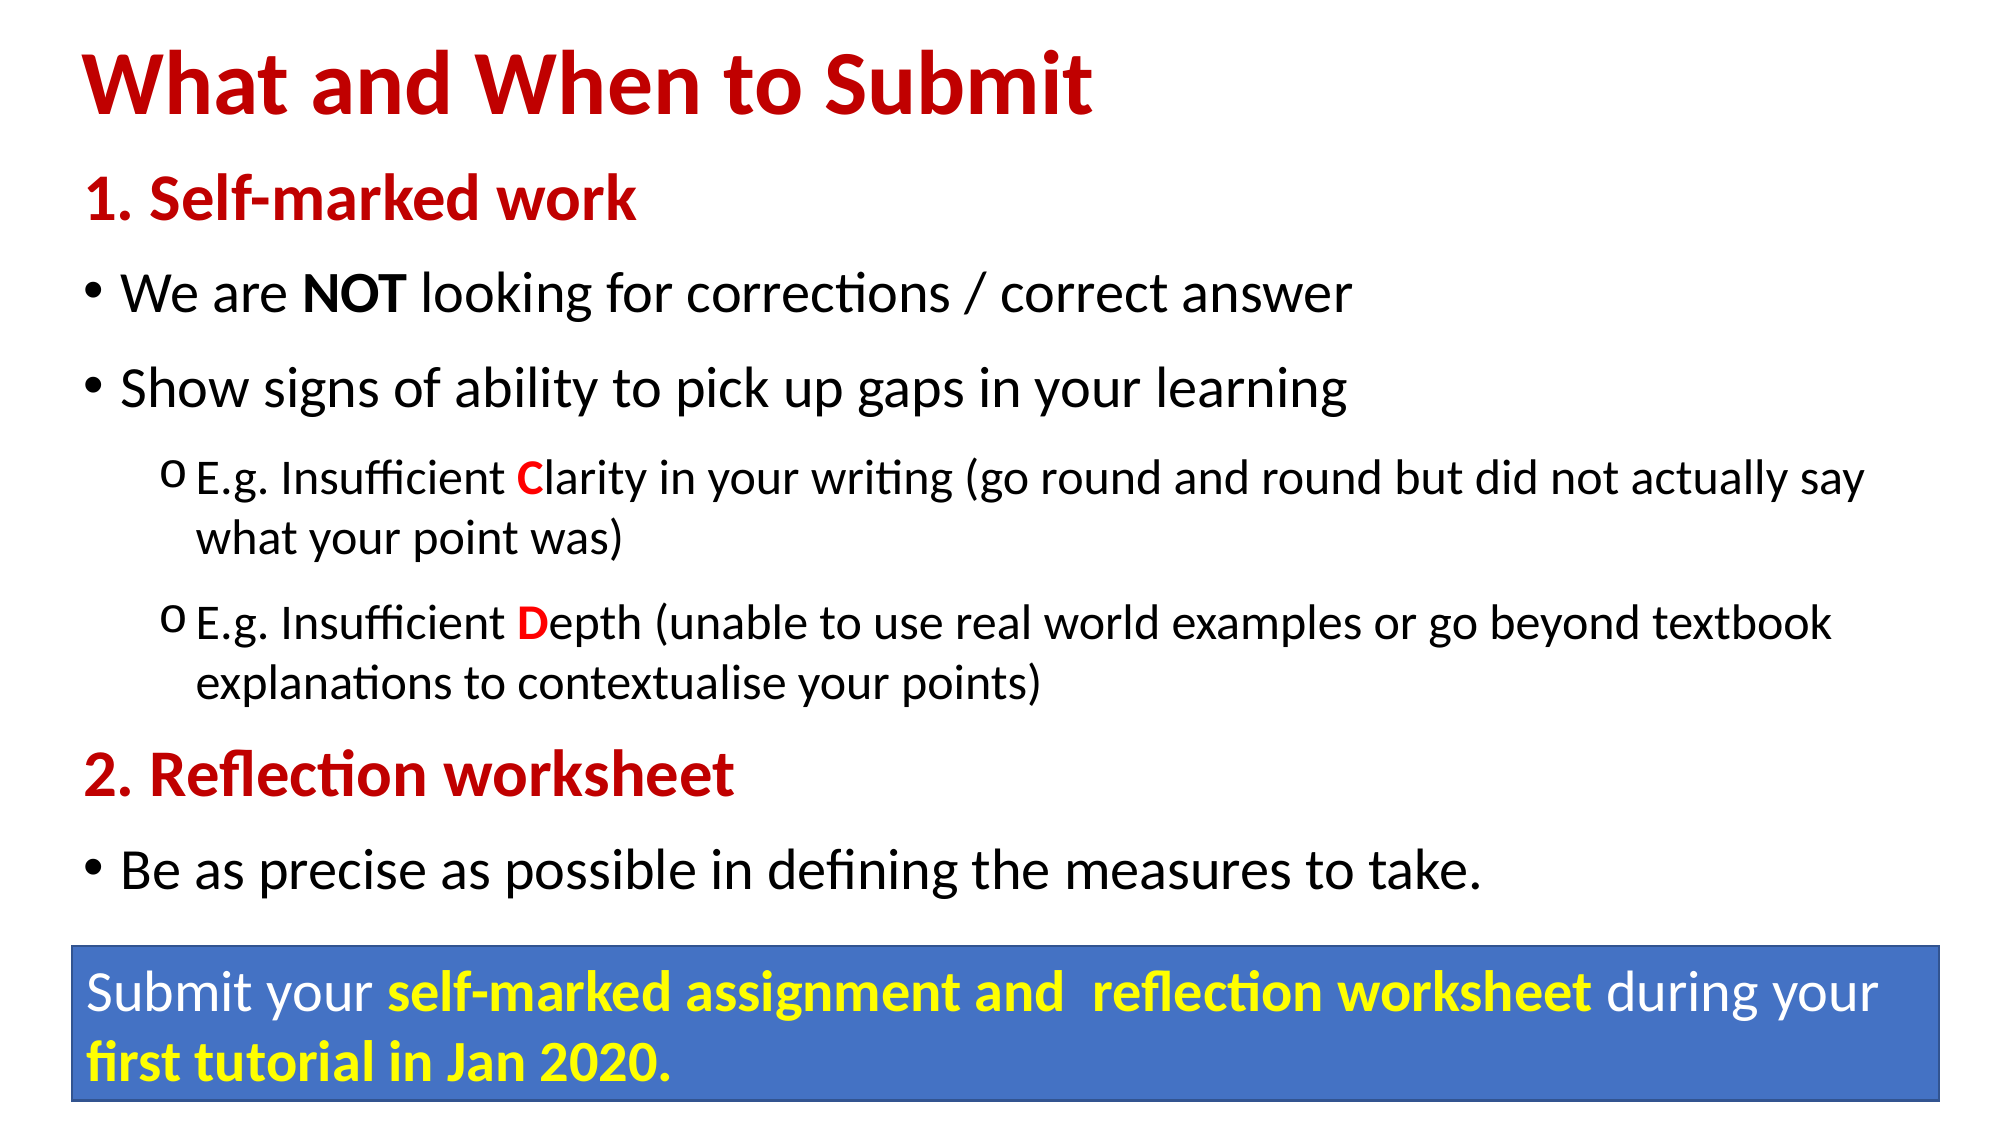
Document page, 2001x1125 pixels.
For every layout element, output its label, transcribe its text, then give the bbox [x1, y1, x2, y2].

list 1. Self-marked work We are NOT looking for corrections / correct answer Show signs of ability to pick up gaps in your learning E.g. Insufficient Clarity in your writing (go round and round but did not actually say what your point was) E.g. Insufficient Depth (unable to use real world examples or go beyond textbook explanations to contextualise your points) 2. Reflection worksheet Be as precise as possible in defining the measures to take. [68, 146, 1961, 933]
title What and When to Submit [66, 11, 1792, 159]
text_box Submit your self-marked assignment and reflection worksheet during your first tutorial in Jan 2020. [71, 945, 1940, 1102]
